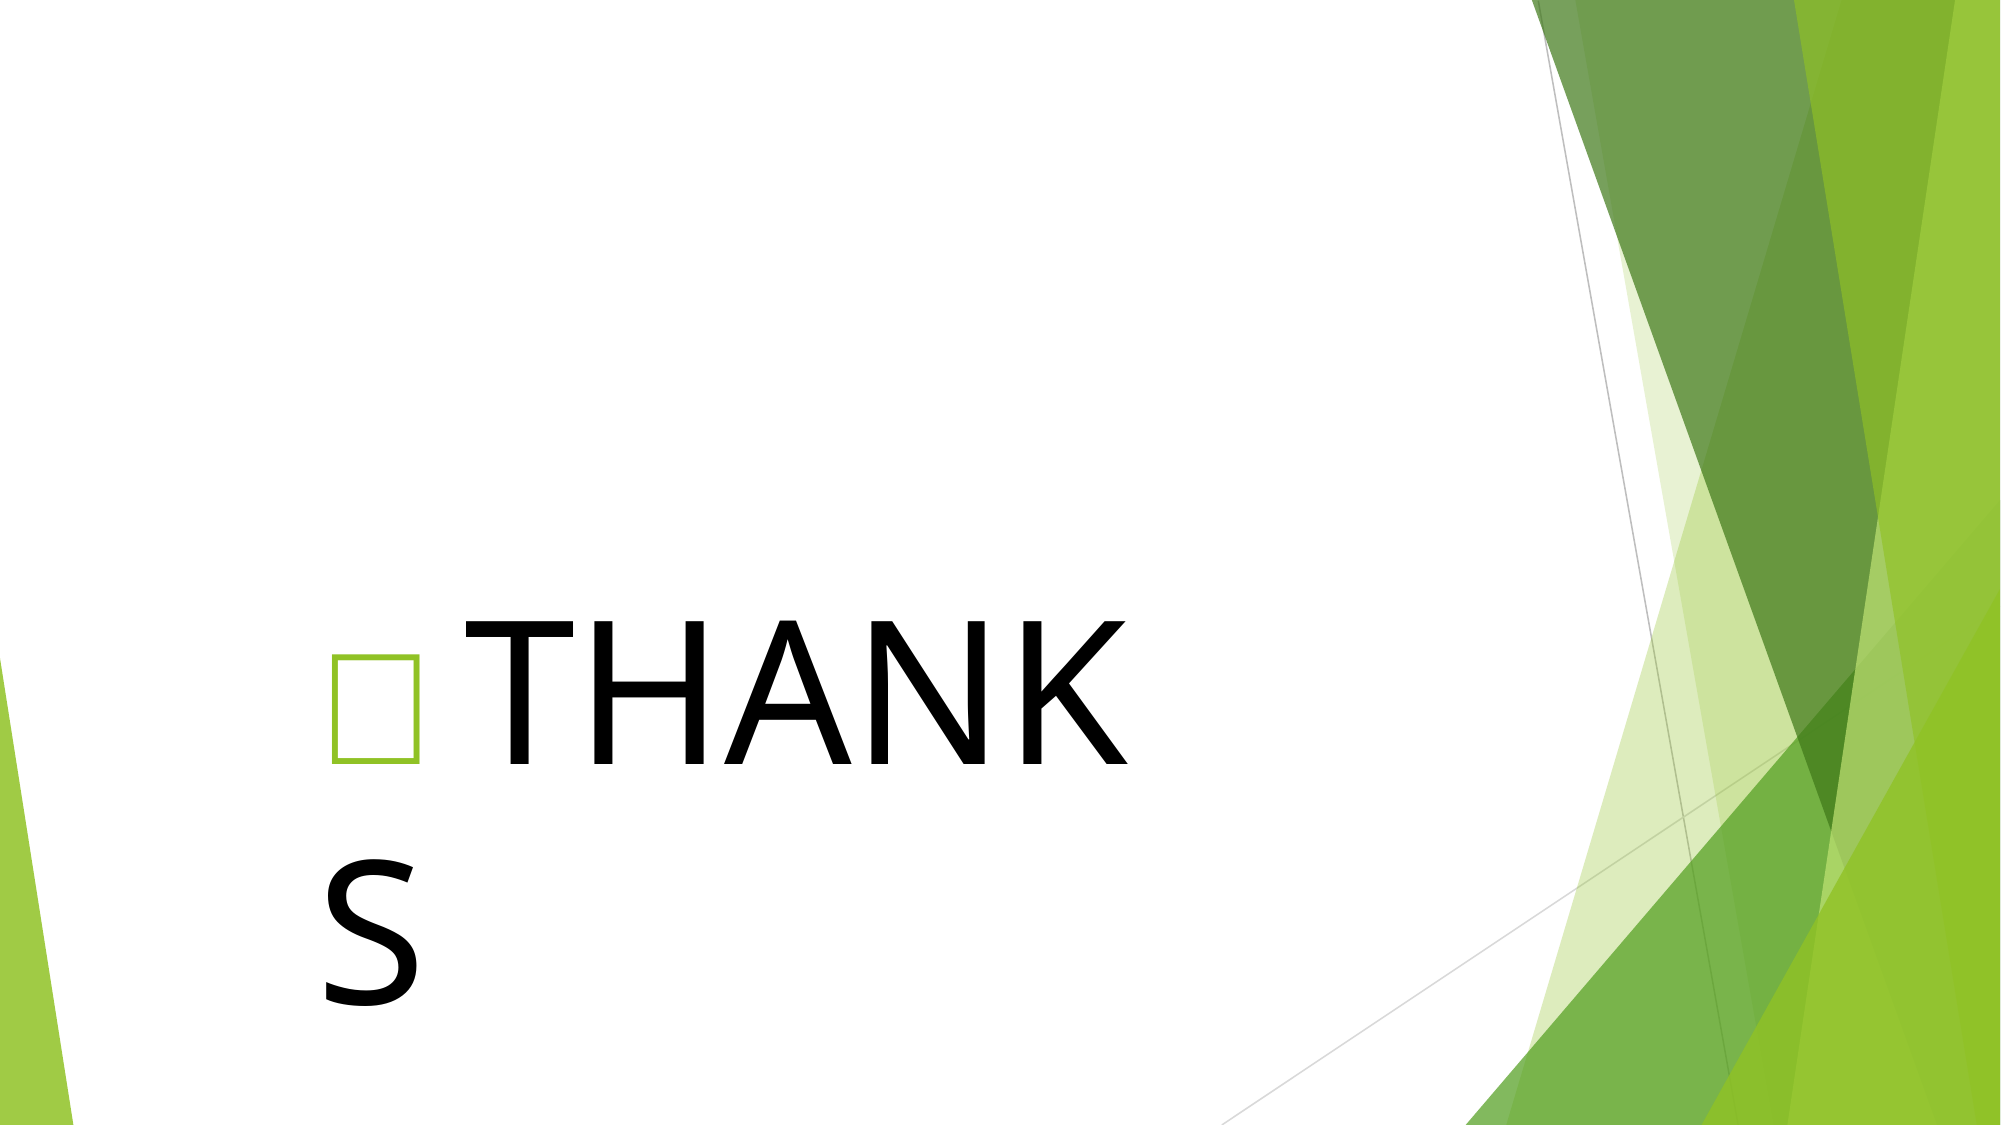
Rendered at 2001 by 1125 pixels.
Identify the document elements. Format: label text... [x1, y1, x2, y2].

title THANKS [314, 562, 1166, 1045]
